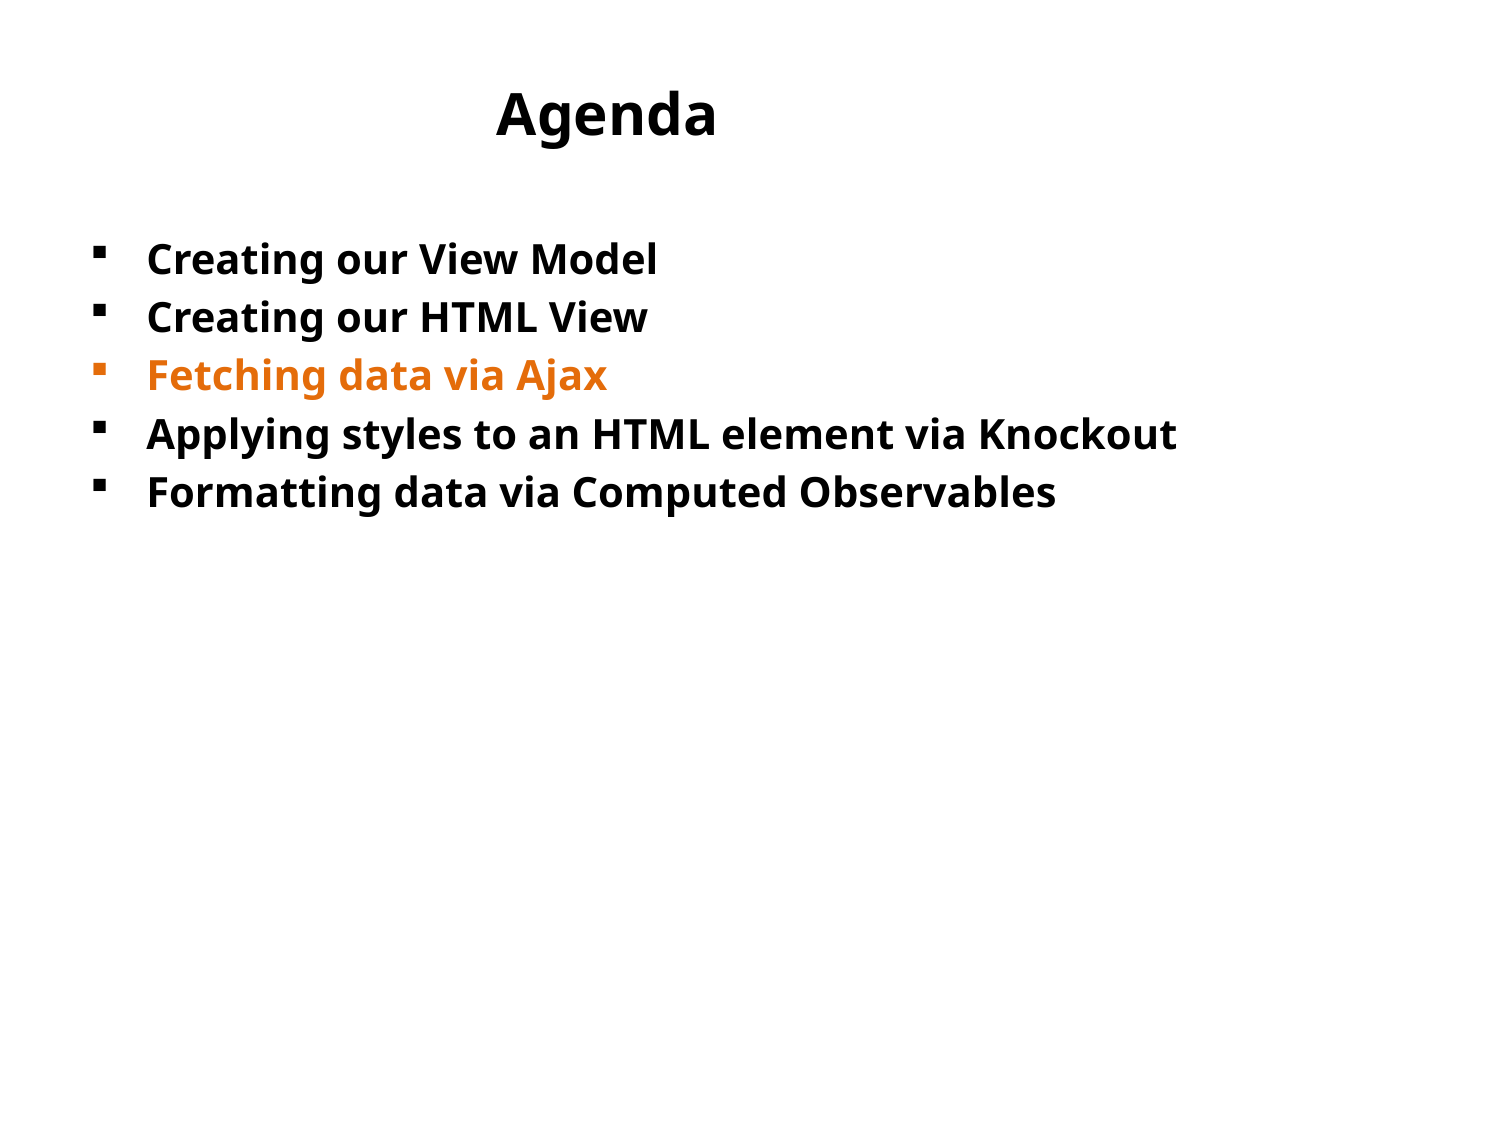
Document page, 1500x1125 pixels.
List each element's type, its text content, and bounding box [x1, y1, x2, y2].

title Agenda [74, 49, 1426, 176]
list Creating our View Model Creating our HTML View Fetching data via Ajax Applying styles to an HTML element via Knockout Formatting data via Computed Observables [74, 224, 1426, 963]
